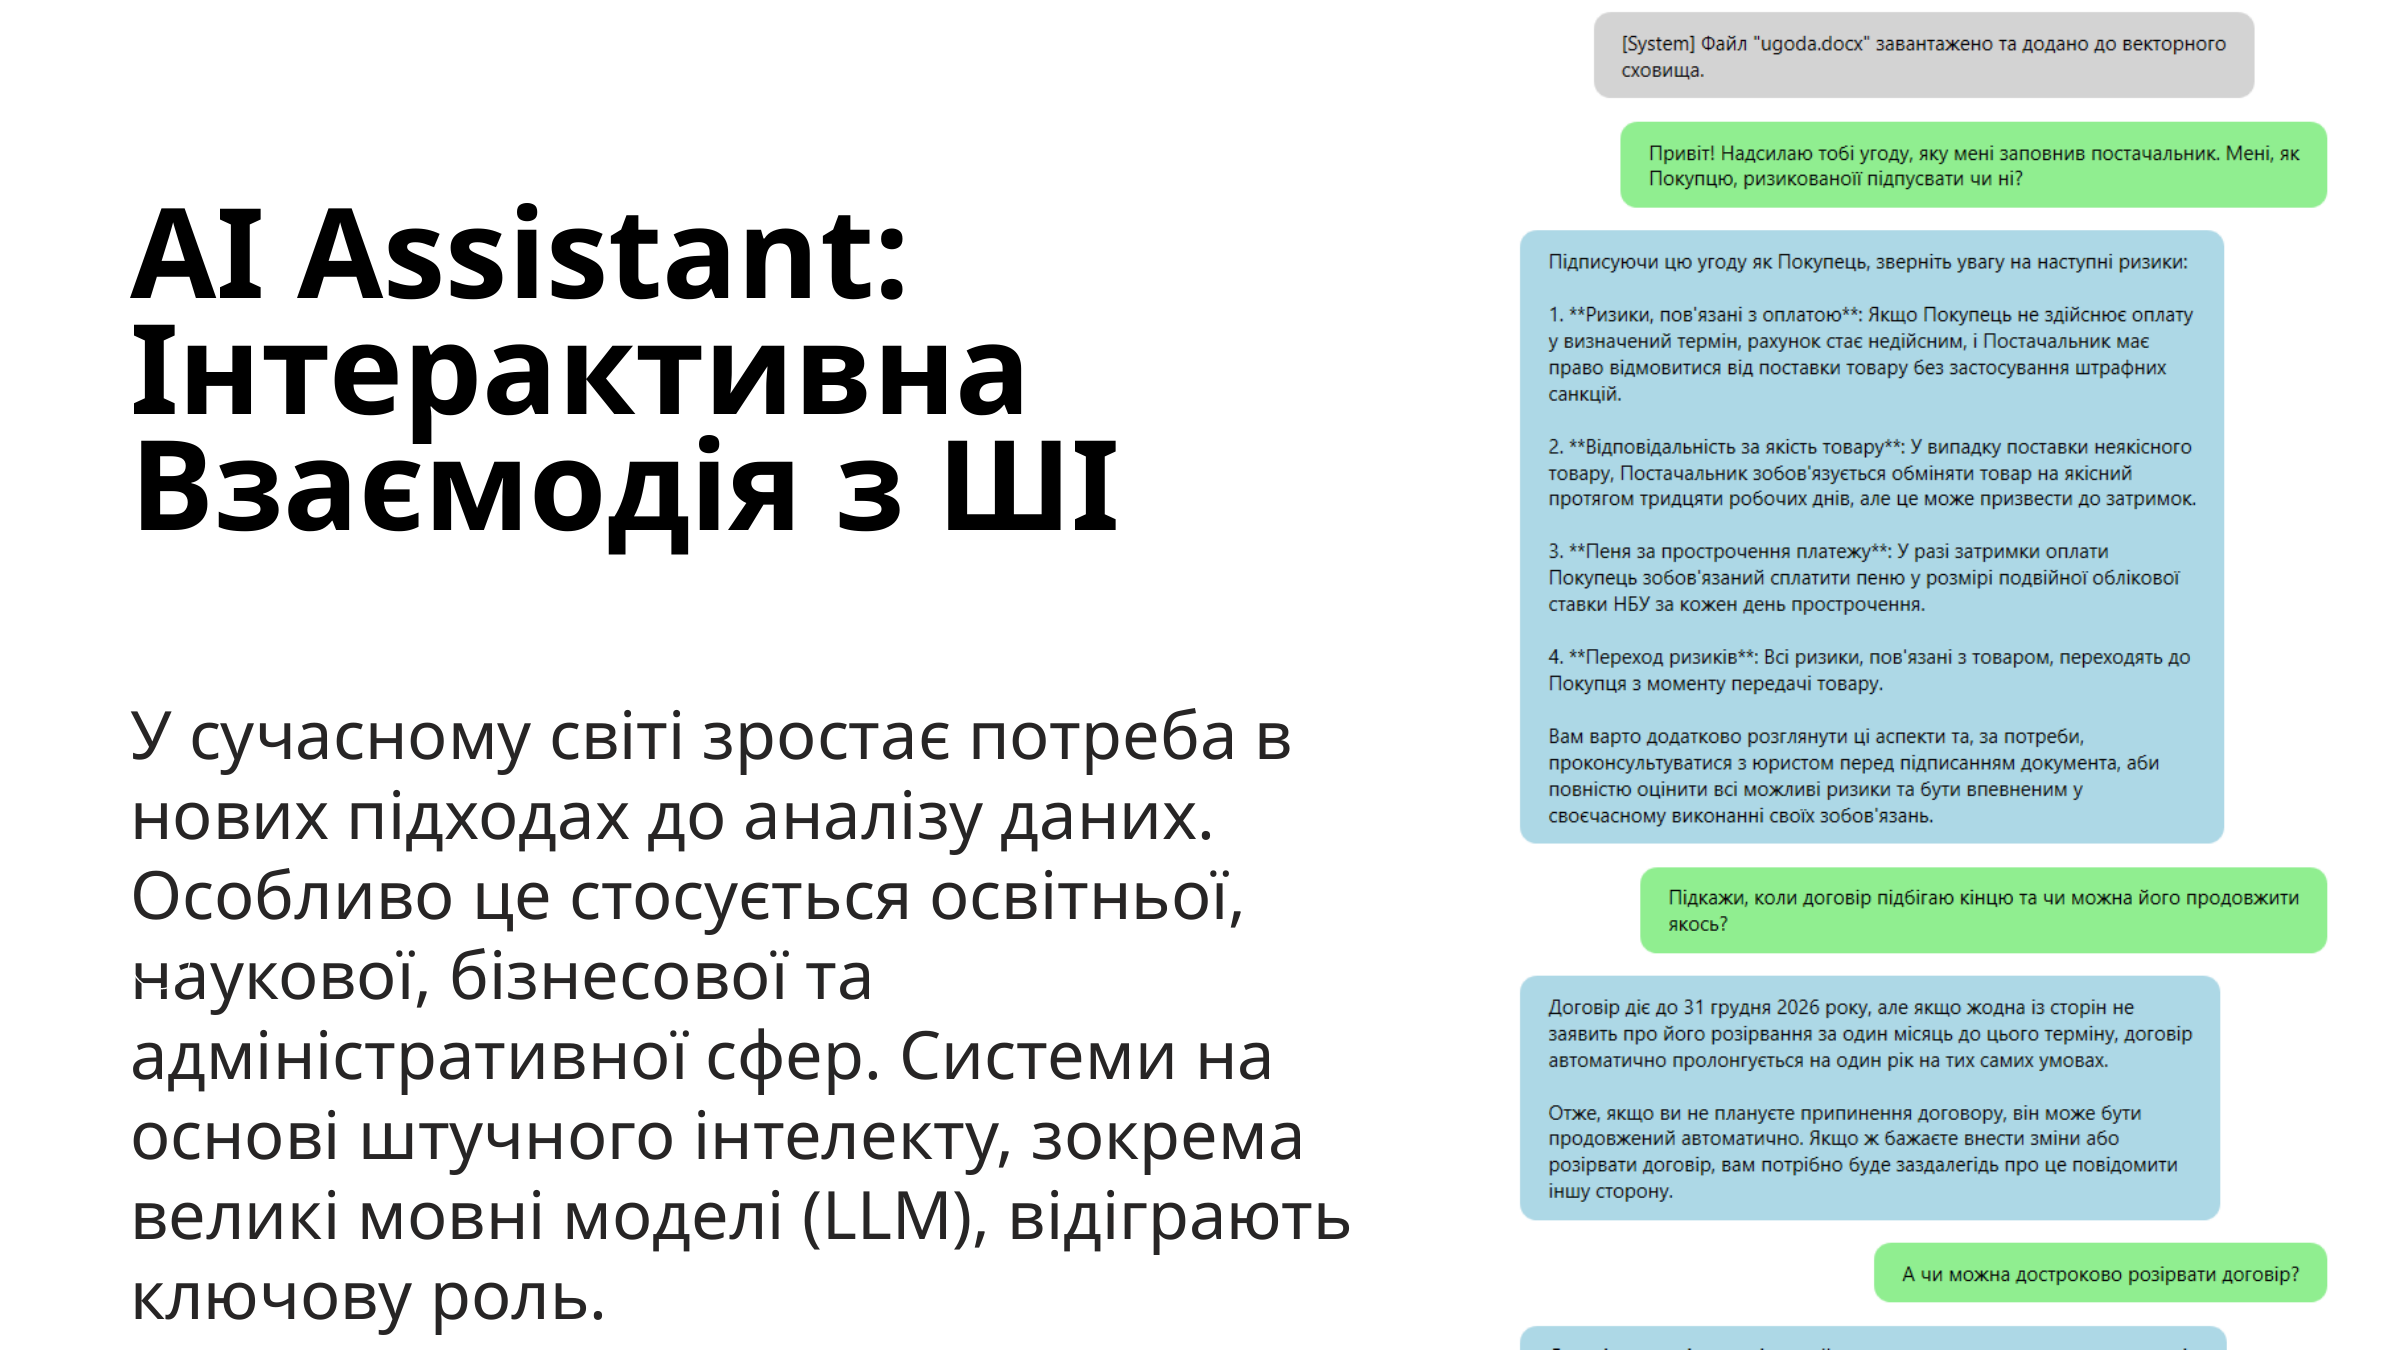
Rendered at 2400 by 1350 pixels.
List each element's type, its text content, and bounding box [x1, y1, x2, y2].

text_box У сучасному світі зростає потреба в нових підходах до аналізу даних. Особливо це стосується освітньої, наукової, бізнесової та адміністративної сфер. Системи на основі штучного інтелекту, зокрема великі мовні моделі (LLM), відіграють ключову роль. [130, 693, 1370, 1004]
text_box [130, 929, 190, 989]
text_box AI Assistant: Інтерактивна Взаємодія з ШІ [130, 208, 1370, 441]
picture [1470, 0, 2334, 1350]
